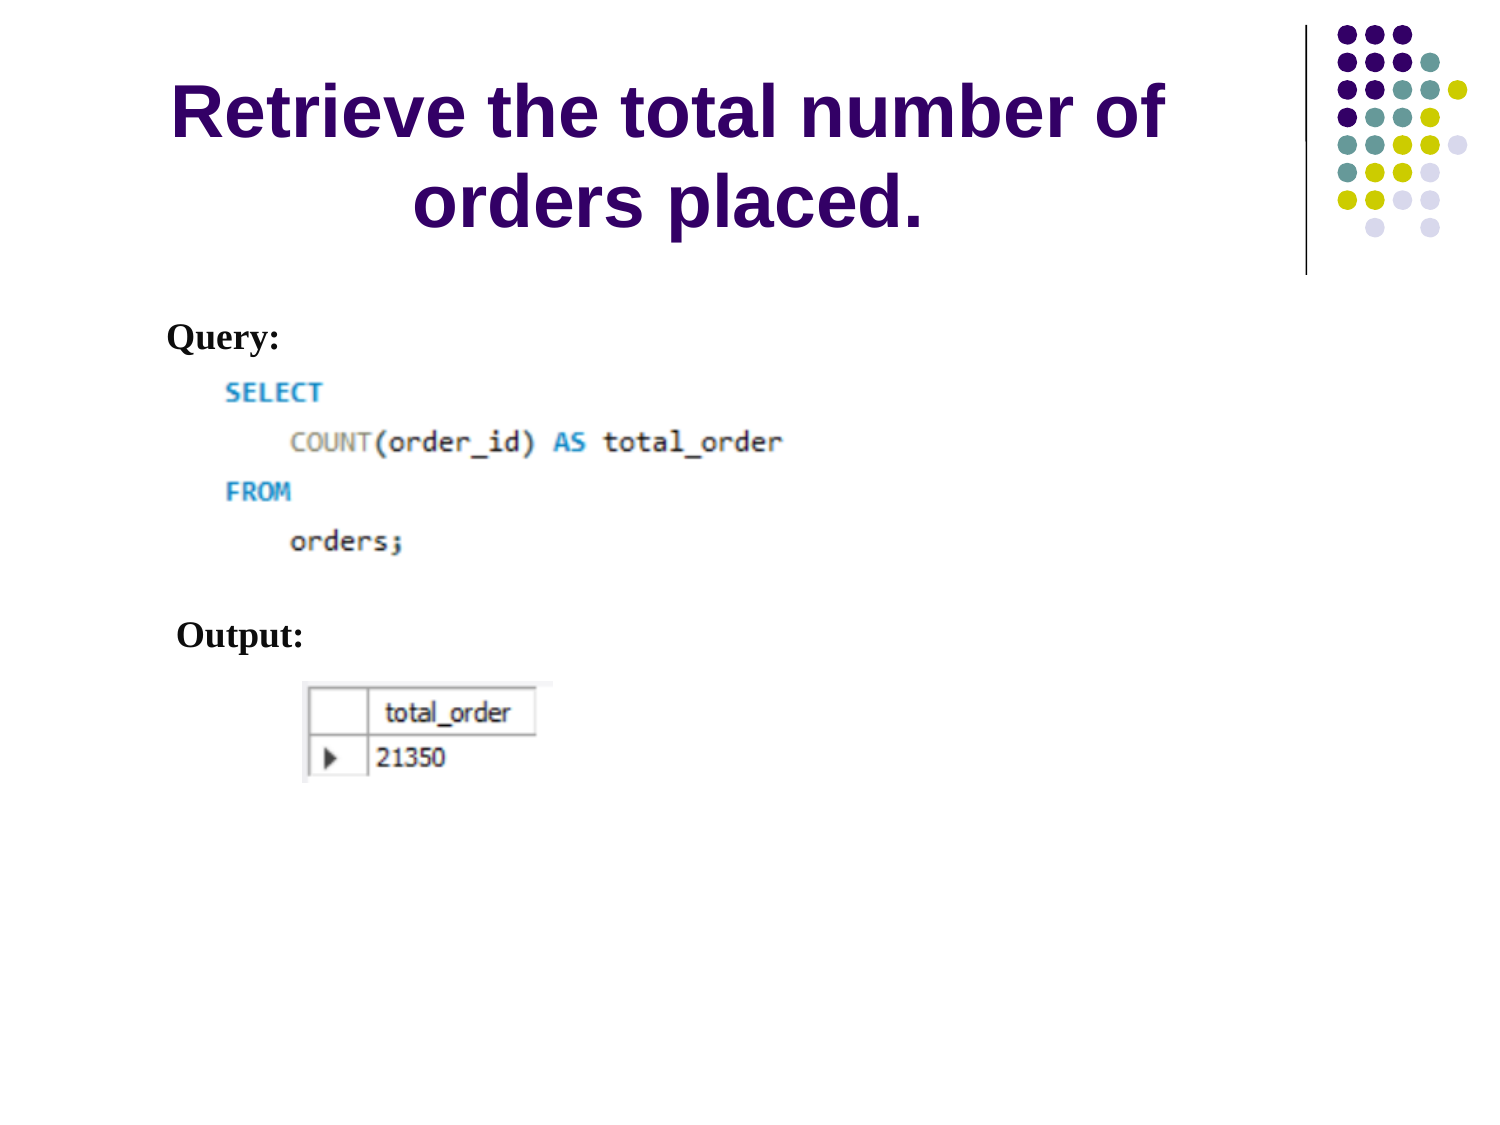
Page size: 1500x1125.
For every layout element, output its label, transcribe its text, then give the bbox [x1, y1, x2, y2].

list Query: Output: [143, 249, 1357, 974]
picture [302, 680, 554, 783]
picture [206, 368, 890, 563]
title Retrieve the total number of orders placed. [37, 37, 1300, 250]
